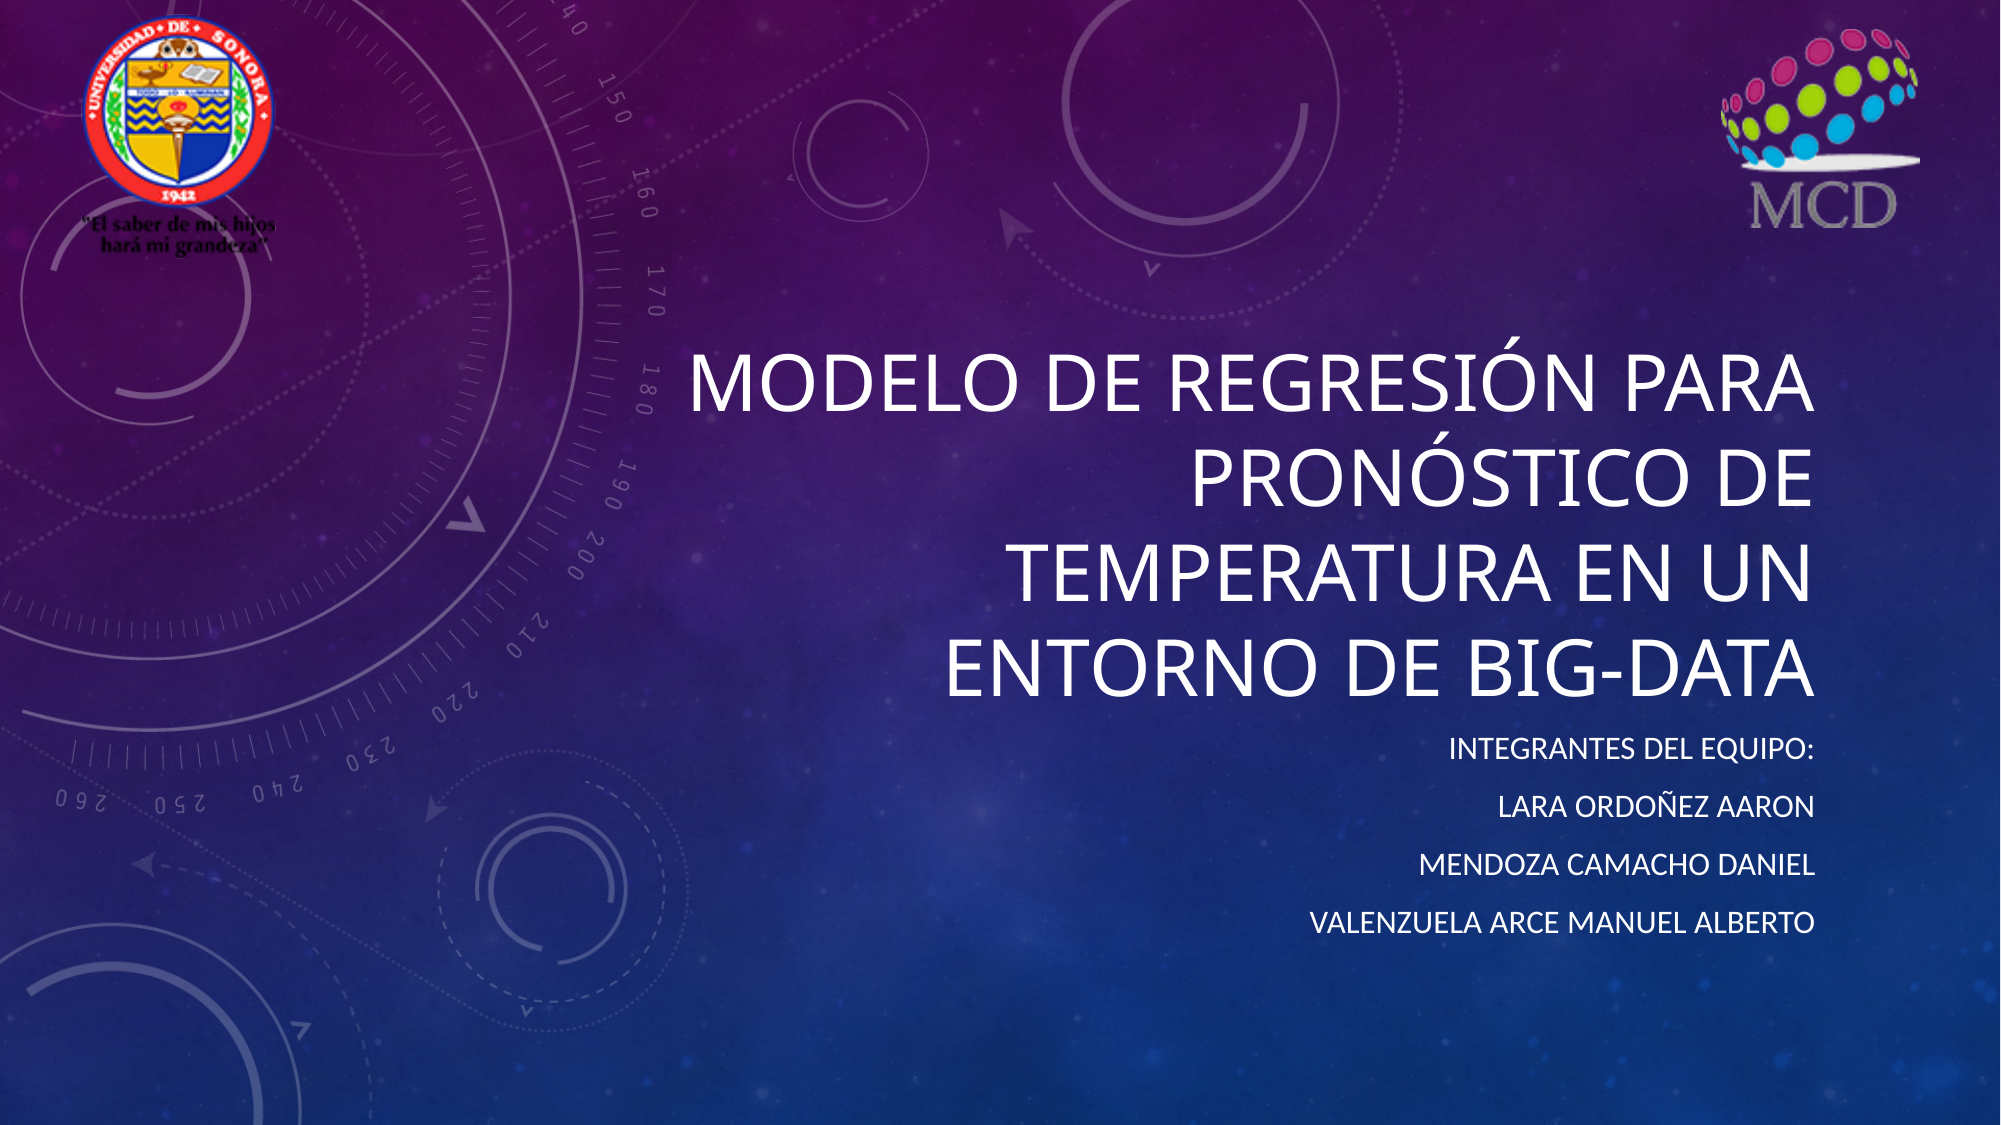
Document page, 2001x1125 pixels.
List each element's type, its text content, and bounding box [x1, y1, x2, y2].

picture [0, 0, 2001, 1125]
title Modelo de regresión para pronóstico de temperatura en un entorno de big-data [650, 322, 1831, 719]
subtitle Integrantes del equipo: Lara Ordoñez Aaron Mendoza Camacho Daniel Valenzuela arce Manuel alberto [650, 719, 1831, 950]
